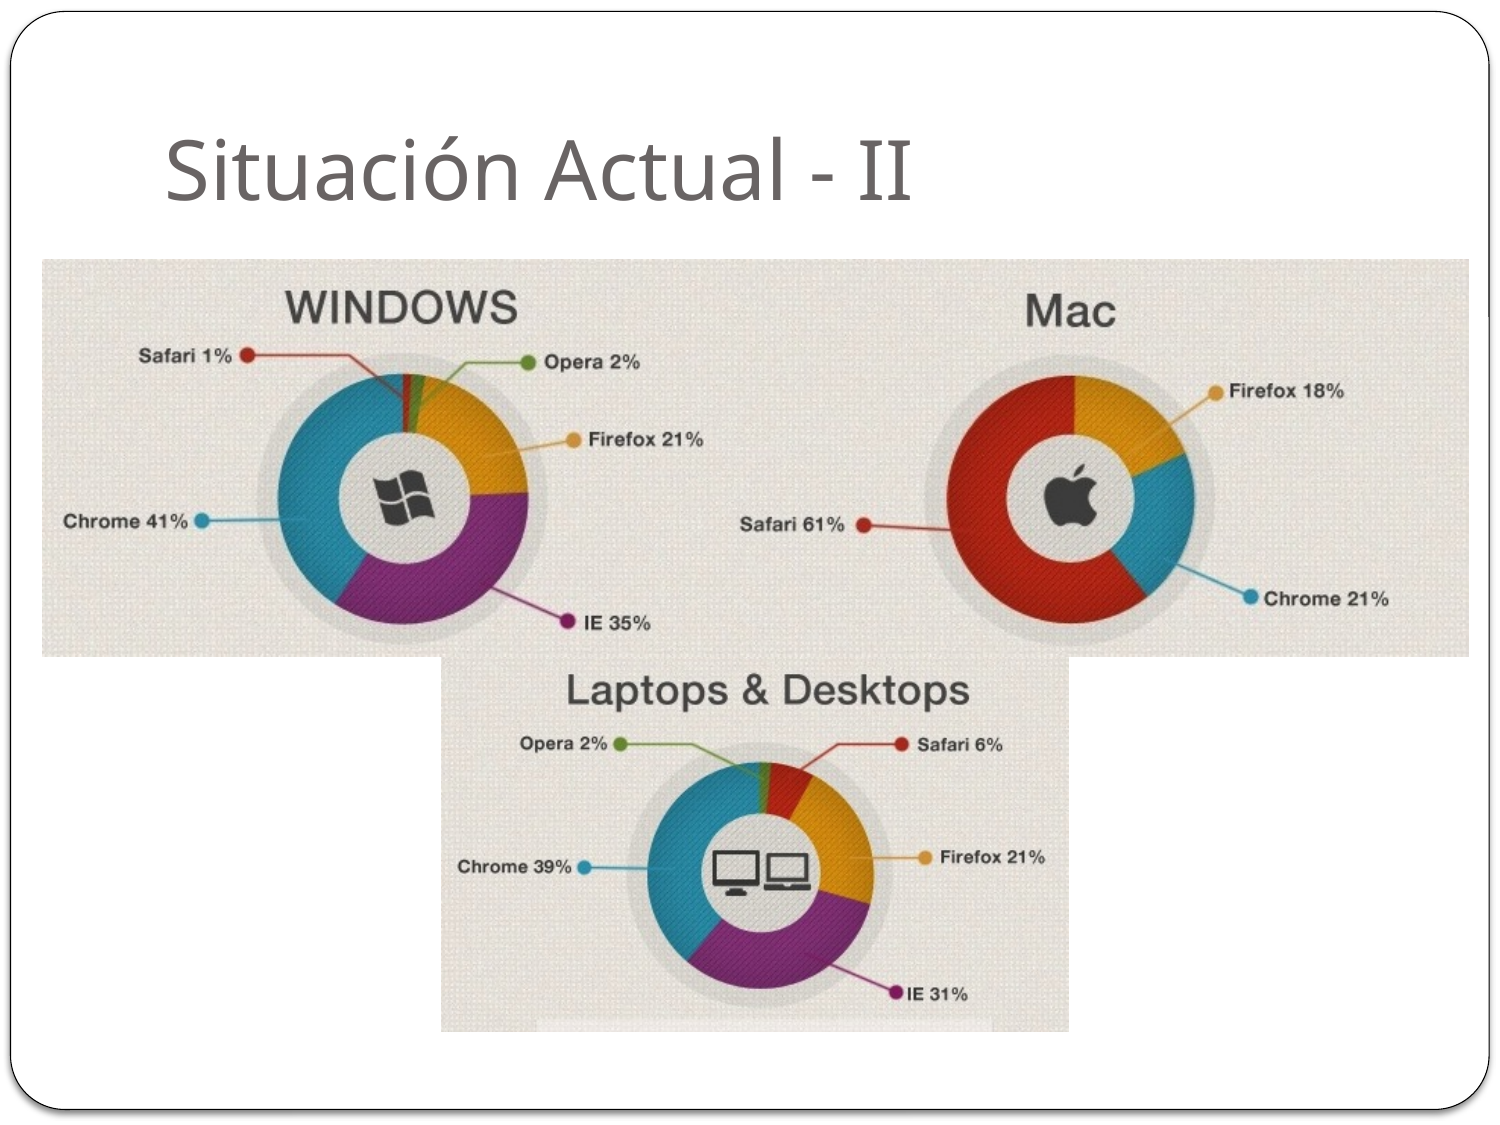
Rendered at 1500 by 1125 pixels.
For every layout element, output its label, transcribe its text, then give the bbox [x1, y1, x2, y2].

picture [42, 259, 1469, 1032]
title Situación Actual - II [150, 45, 1425, 233]
